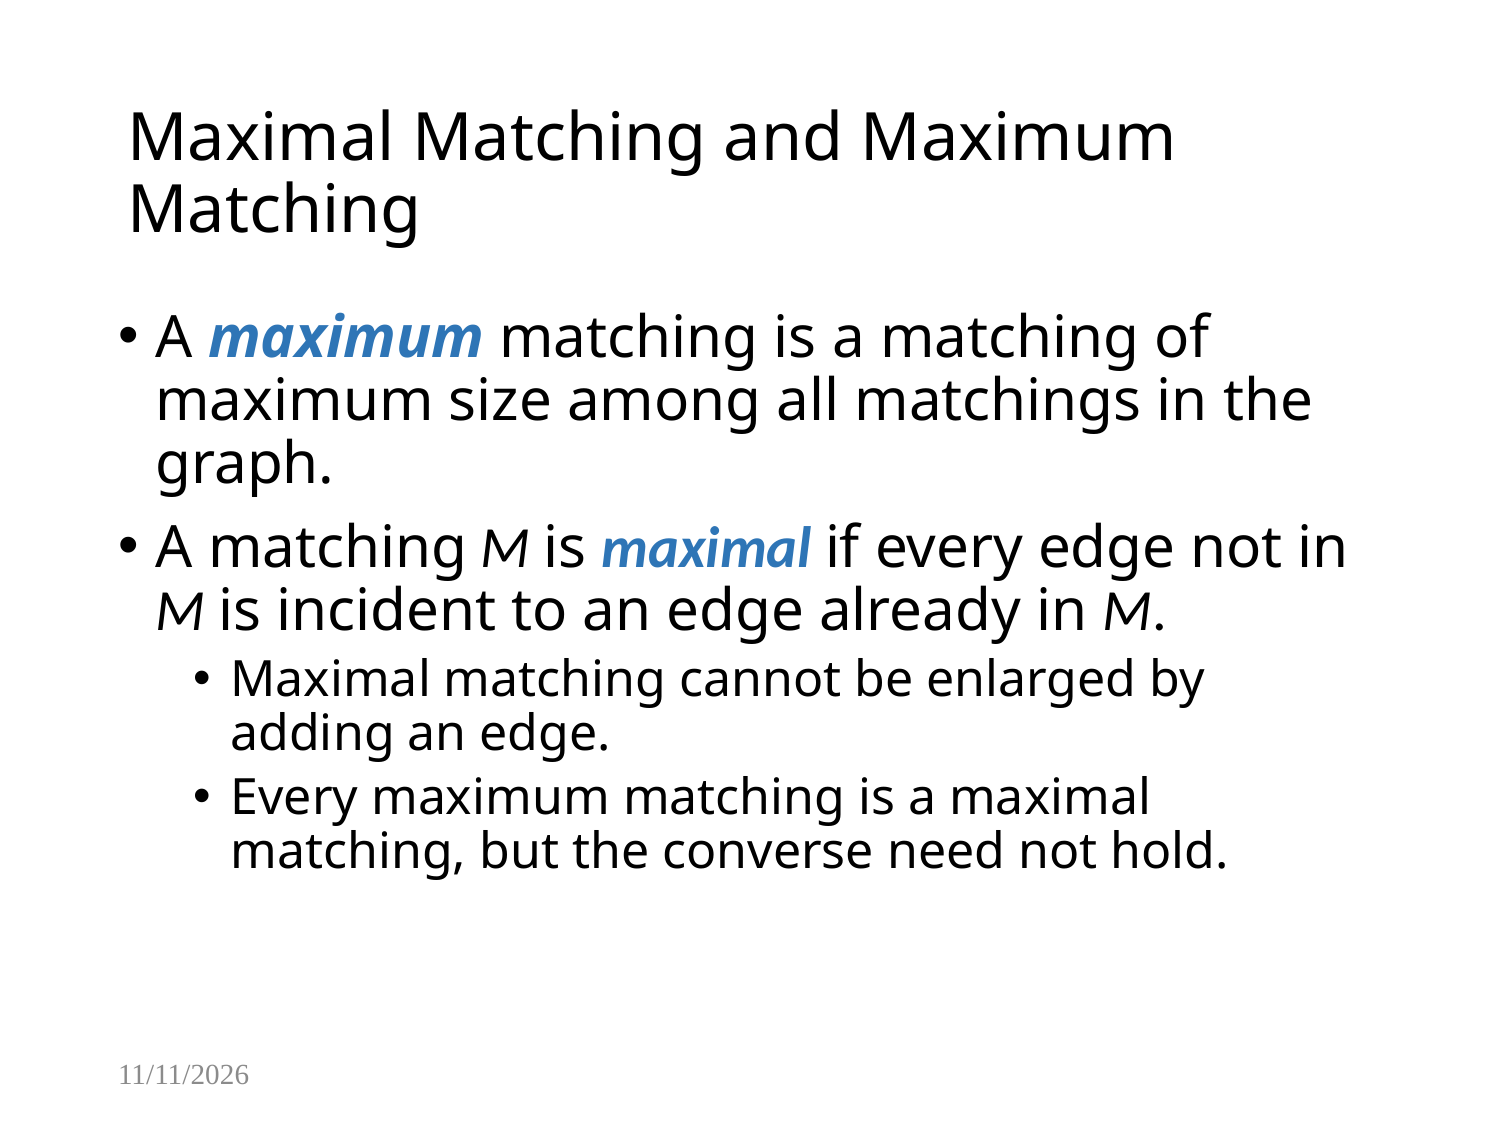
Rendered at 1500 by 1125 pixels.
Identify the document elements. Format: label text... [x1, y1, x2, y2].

title Maximal Matching and Maximum Matching [112, 99, 1415, 250]
list A maximum matching is a matching of maximum size among all matchings in the graph. A matching M is maximal if every edge not in M is incident to an edge already in M. Maximal matching cannot be enlarged by adding an edge. Every maximum matching is a maximal matching, but the converse need not hold. [103, 299, 1397, 1014]
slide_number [103, 1042, 441, 1103]
